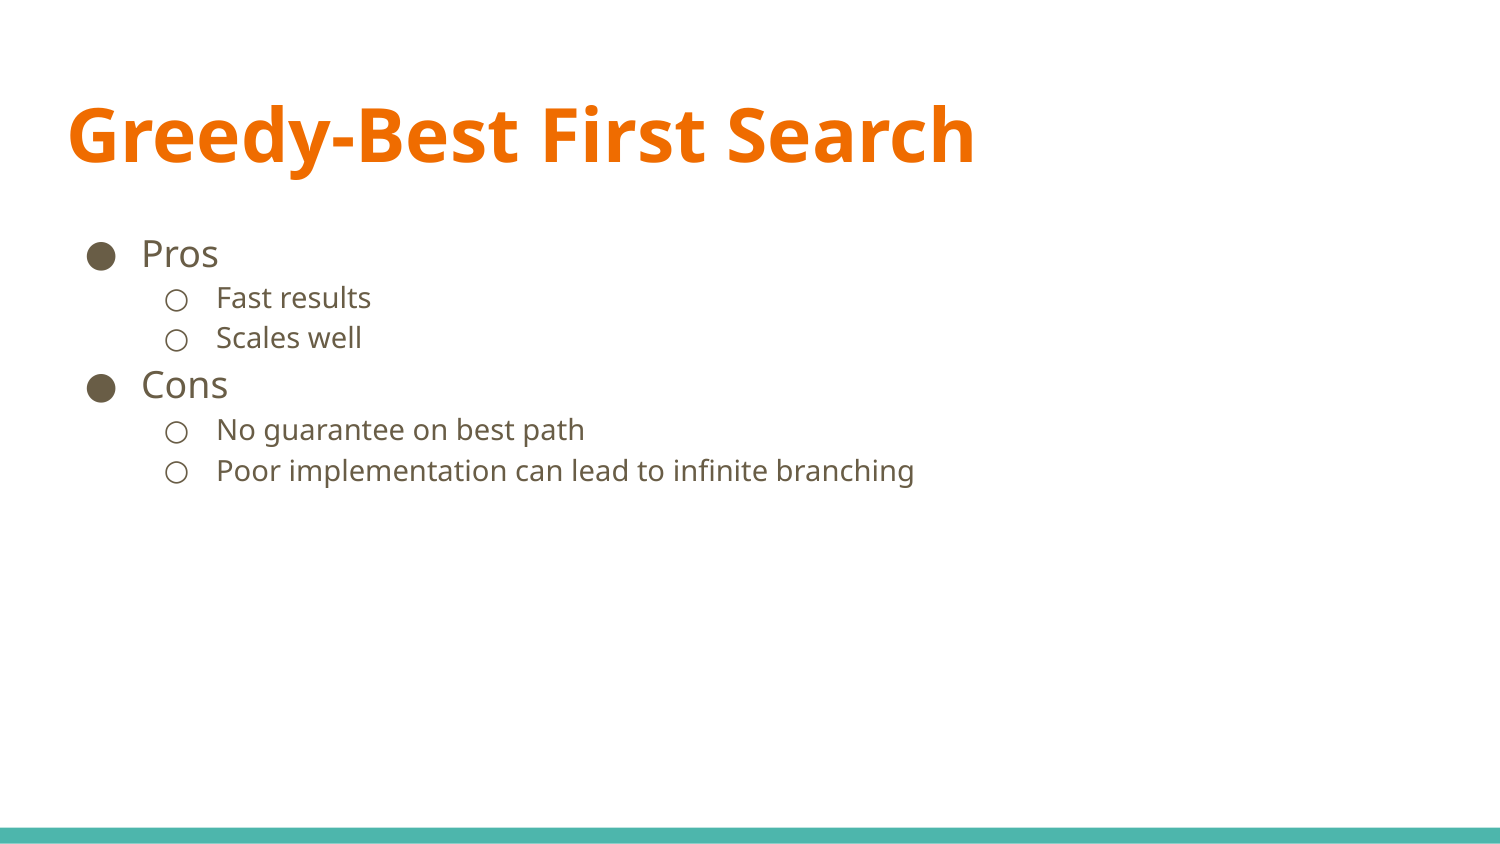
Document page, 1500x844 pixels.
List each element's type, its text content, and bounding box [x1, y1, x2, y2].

title Greedy-Best First Search [51, 72, 1449, 189]
list Pros Fast results Scales well Cons No guarantee on best path Poor implementation can lead to infinite branching [51, 207, 1449, 750]
